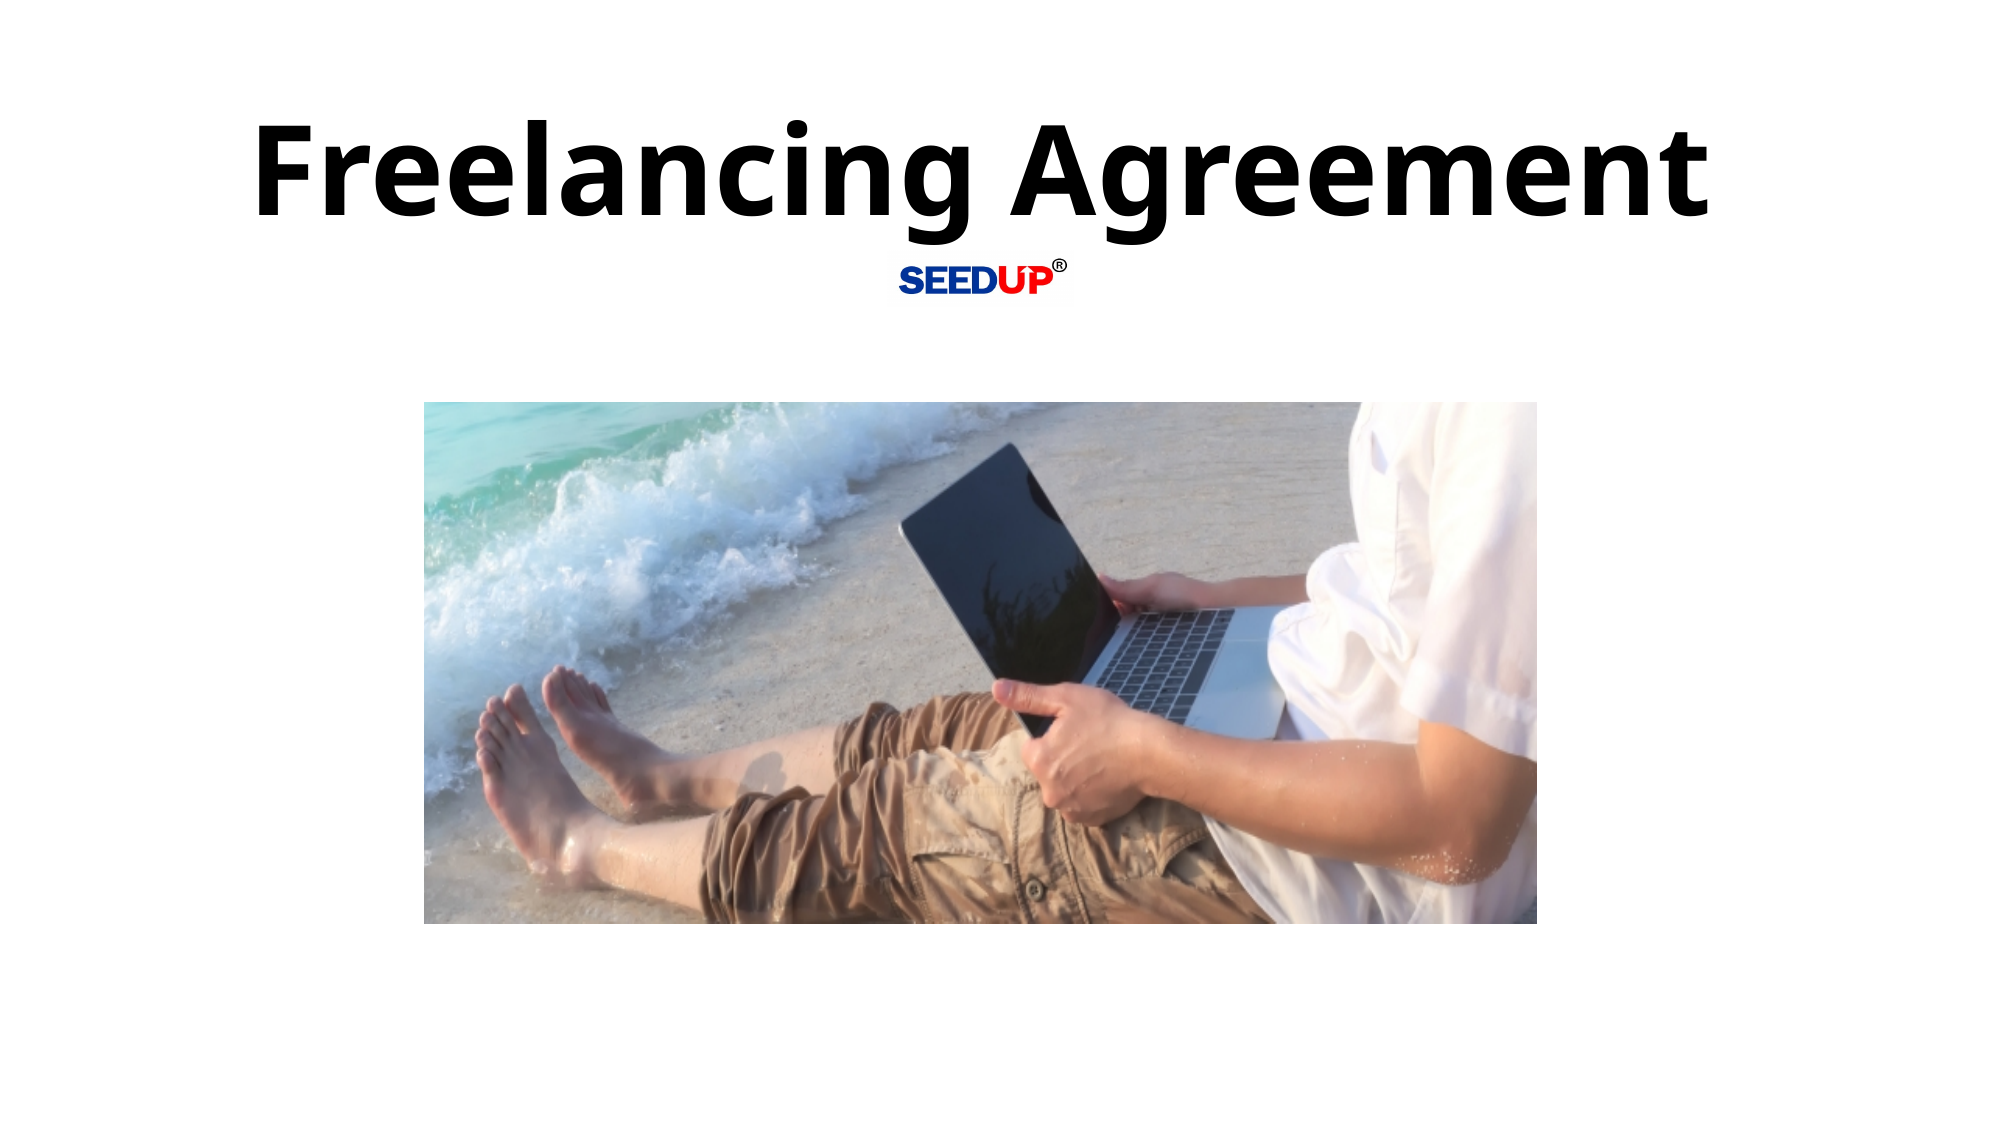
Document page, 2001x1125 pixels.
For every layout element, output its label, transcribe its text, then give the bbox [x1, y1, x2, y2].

picture [424, 402, 1537, 924]
title Freelancing Agreement [230, 60, 1731, 251]
picture [887, 250, 1074, 307]
